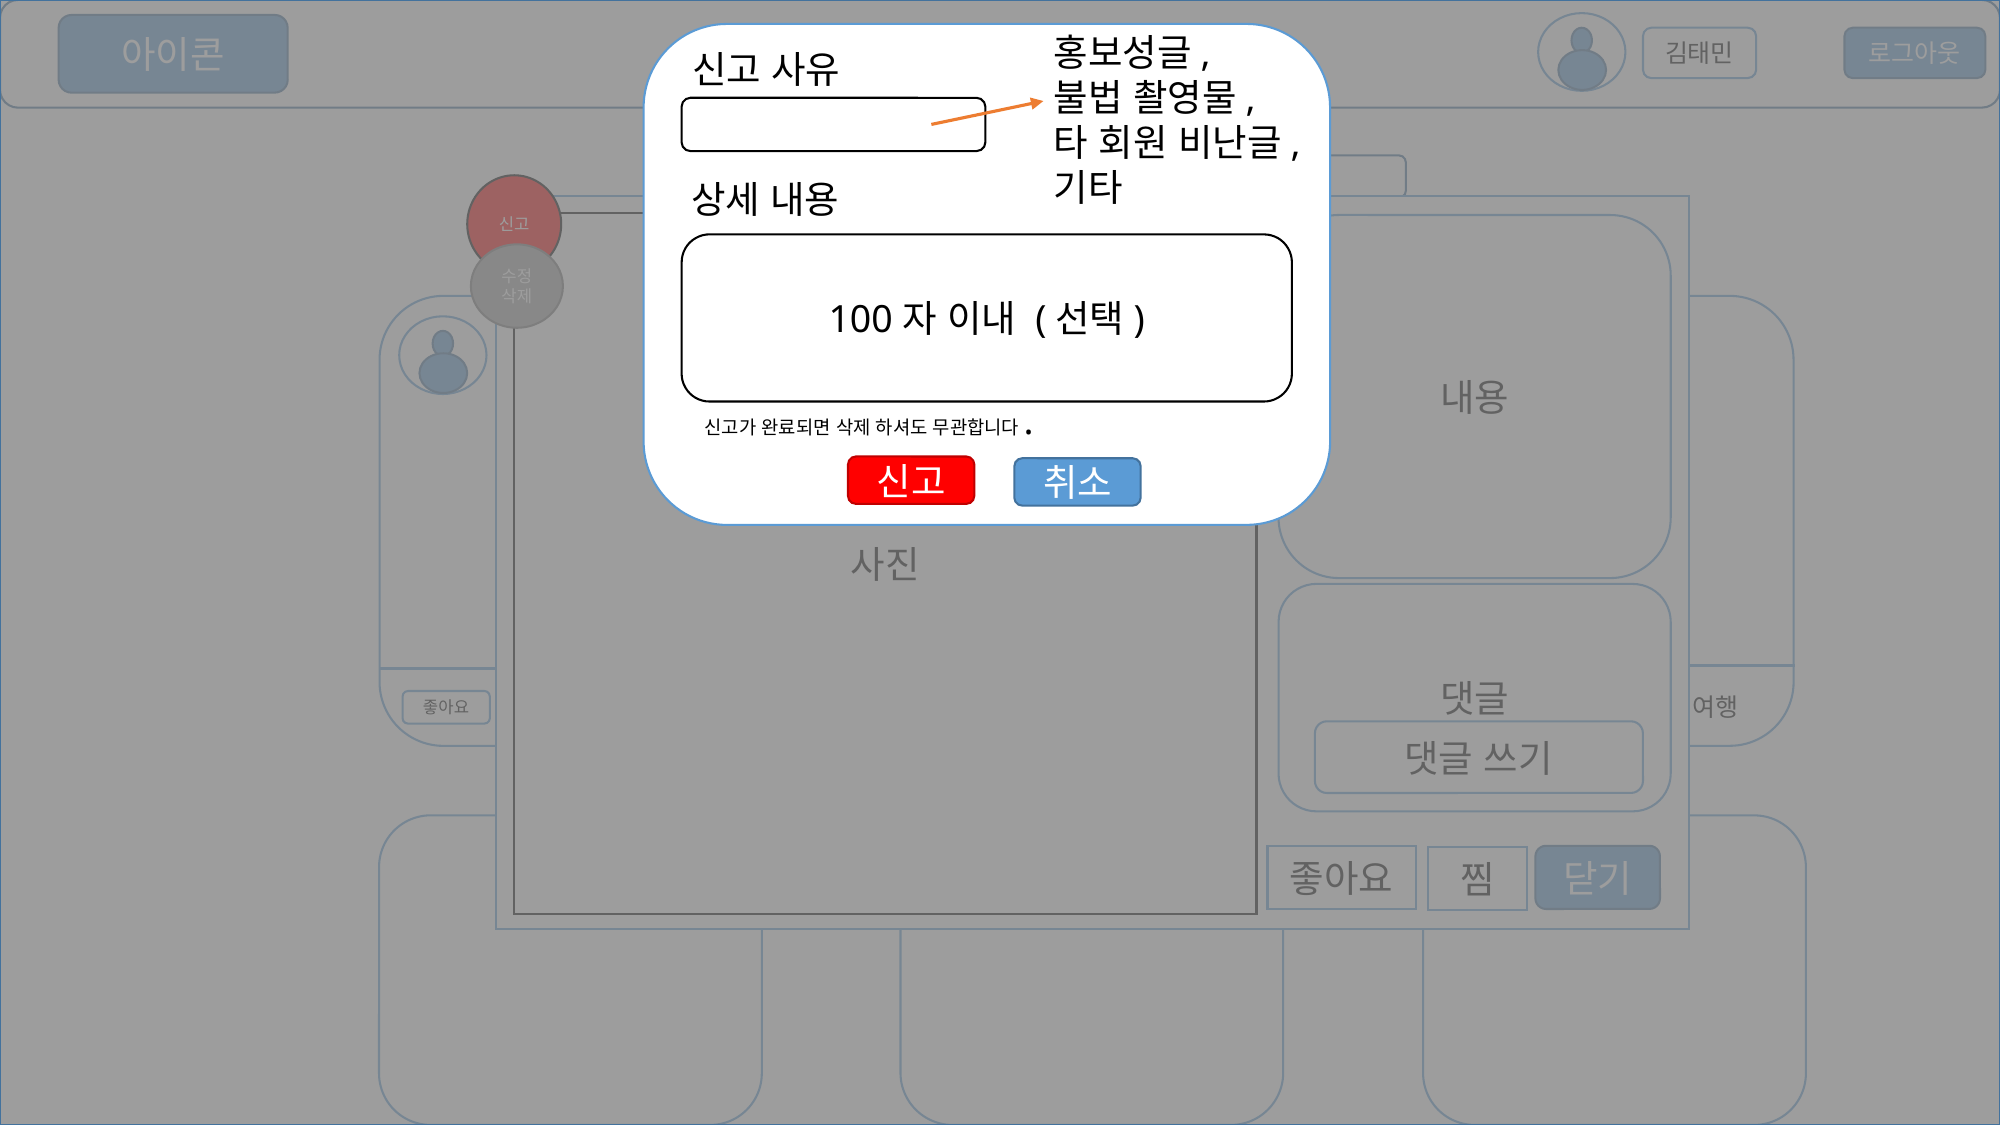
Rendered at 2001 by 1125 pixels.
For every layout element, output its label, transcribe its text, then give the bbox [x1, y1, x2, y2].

text_box 신고 사유 [677, 38, 856, 99]
text_box [0, 0, 2000, 1125]
text_box 상세 내용 [676, 168, 855, 229]
text_box ㄷ [642, 39, 1332, 526]
text_box [680, 96, 987, 153]
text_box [931, 101, 1044, 125]
text_box 홍보성글, 불법 촬영물, 타 회원 비난글, 기타 [1038, 21, 1316, 216]
text_box 100자 이내 (선택) [680, 233, 1293, 403]
text_box 취소 [1013, 457, 1142, 507]
text_box 신고 [846, 455, 976, 505]
text_box ㄷ [678, 22, 1038, 101]
text_box 신고가 완료되면 삭제 하셔도 무관합니다. [690, 389, 1049, 450]
